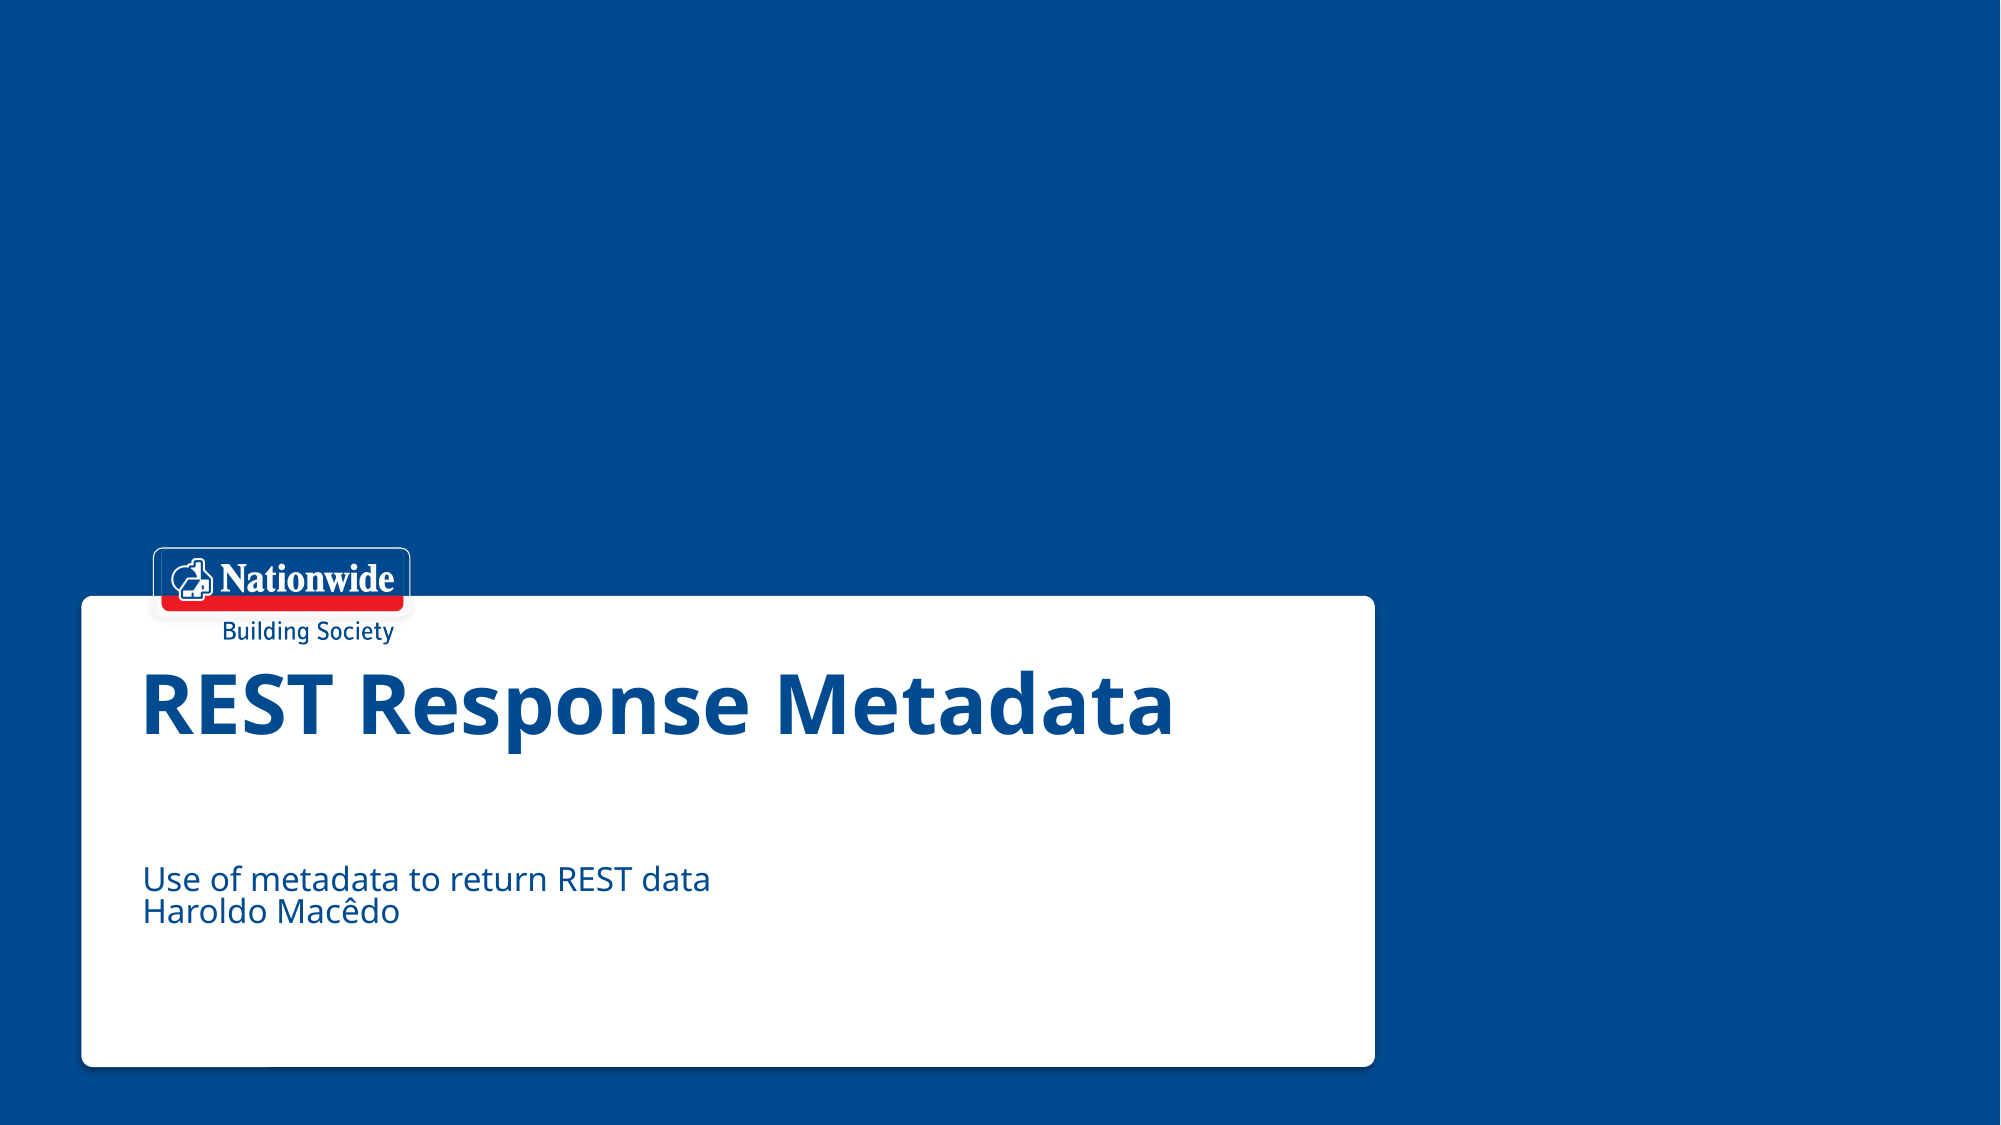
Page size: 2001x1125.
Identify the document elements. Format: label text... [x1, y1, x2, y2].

title REST Response Metadata [139, 670, 1223, 878]
subtitle Use of metadata to return REST data Haroldo Macêdo [142, 866, 1223, 986]
picture [160, 616, 404, 647]
picture [160, 549, 404, 614]
